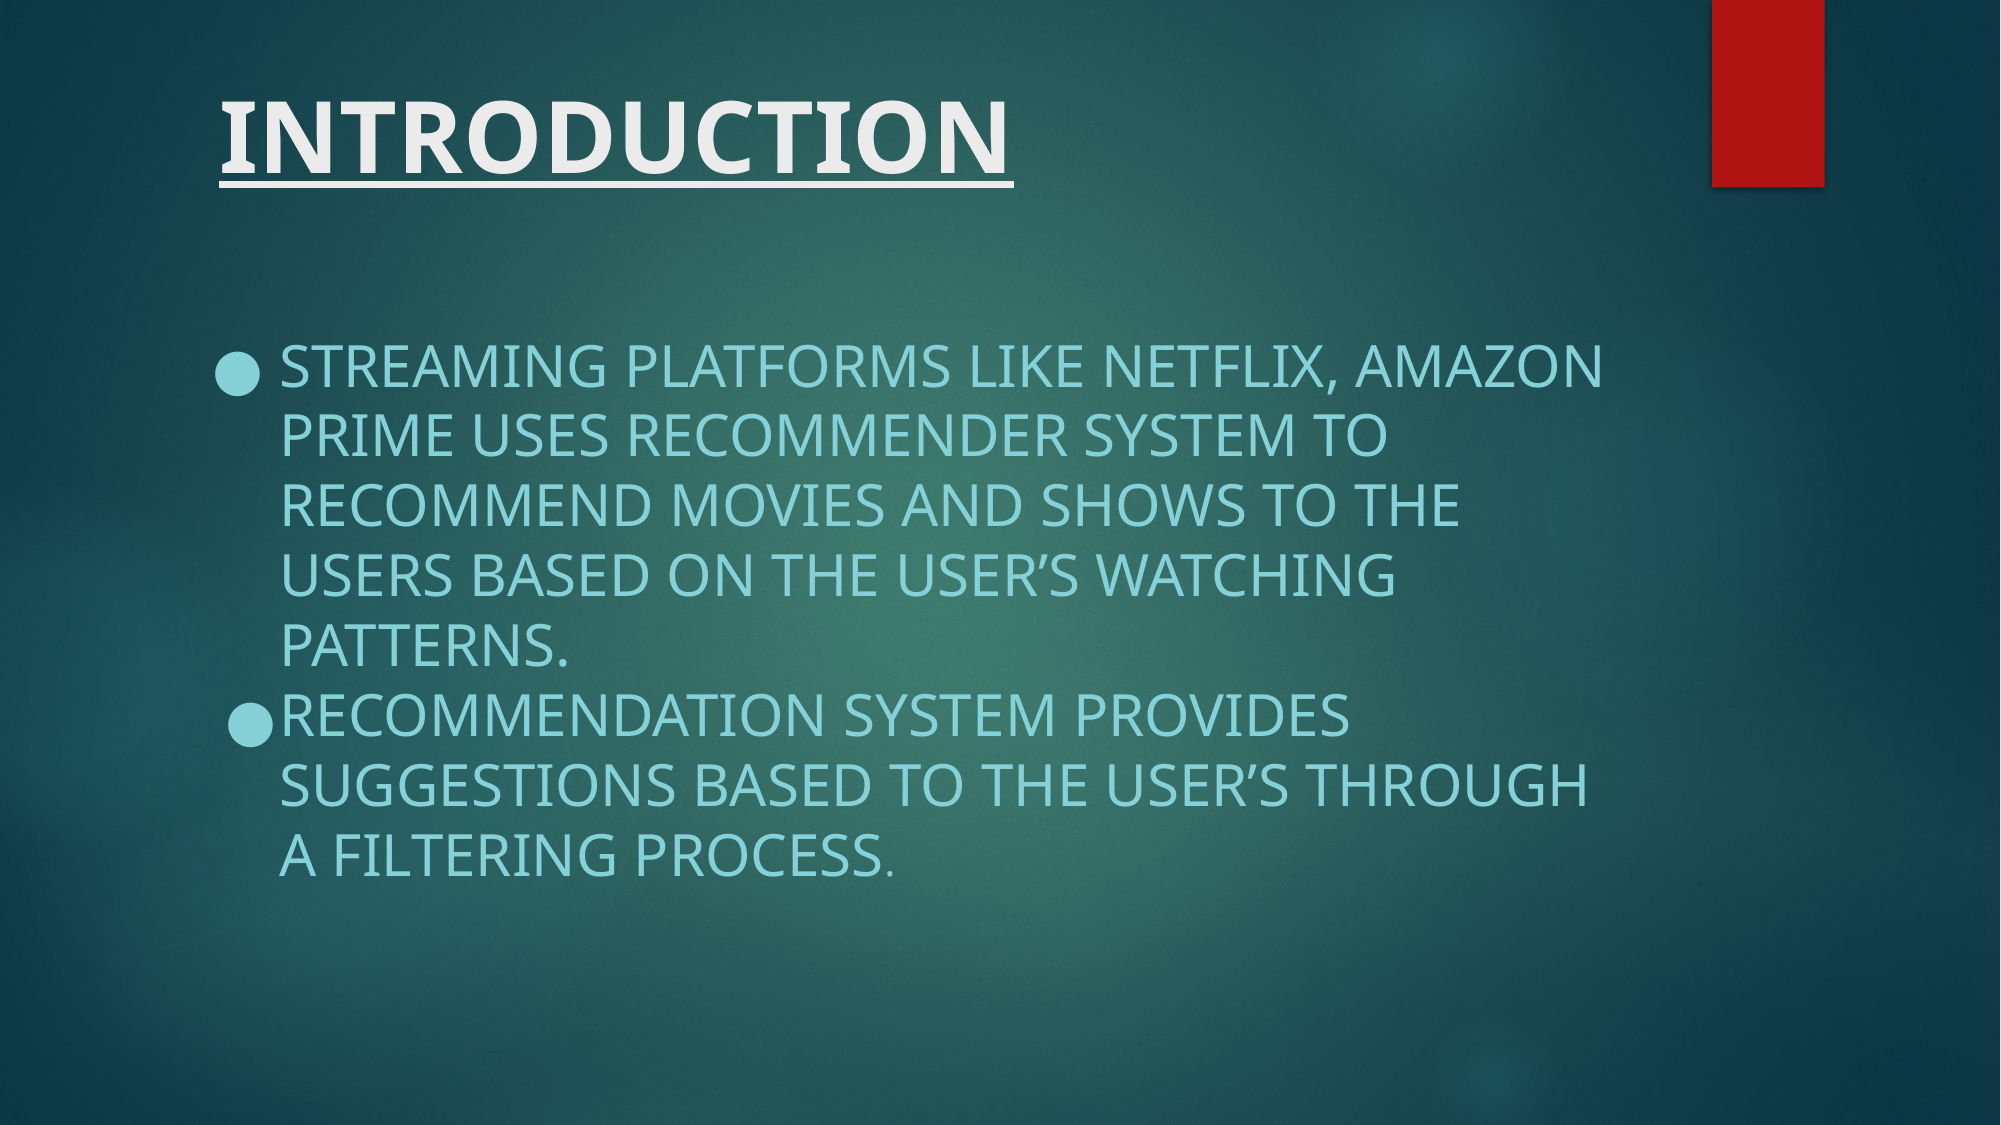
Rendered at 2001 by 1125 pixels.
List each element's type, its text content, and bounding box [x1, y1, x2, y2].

subtitle STREAMING PLATFORMS LIKE NETFLIX, AMAZON PRIME USES RECOMMENDER SYSTEM TO RECOMMEND MOVIES AND SHOWS TO THE USERS BASED ON THE USER’S WATCHING PATTERNS. RECOMMENDATION SYSTEM PROVIDES SUGGESTIONS BASED TO THE USER’S THROUGH A FILTERING PROCESS. [189, 321, 1638, 925]
title INTRODUCTION [204, 65, 1393, 201]
picture [0, 0, 2001, 1125]
